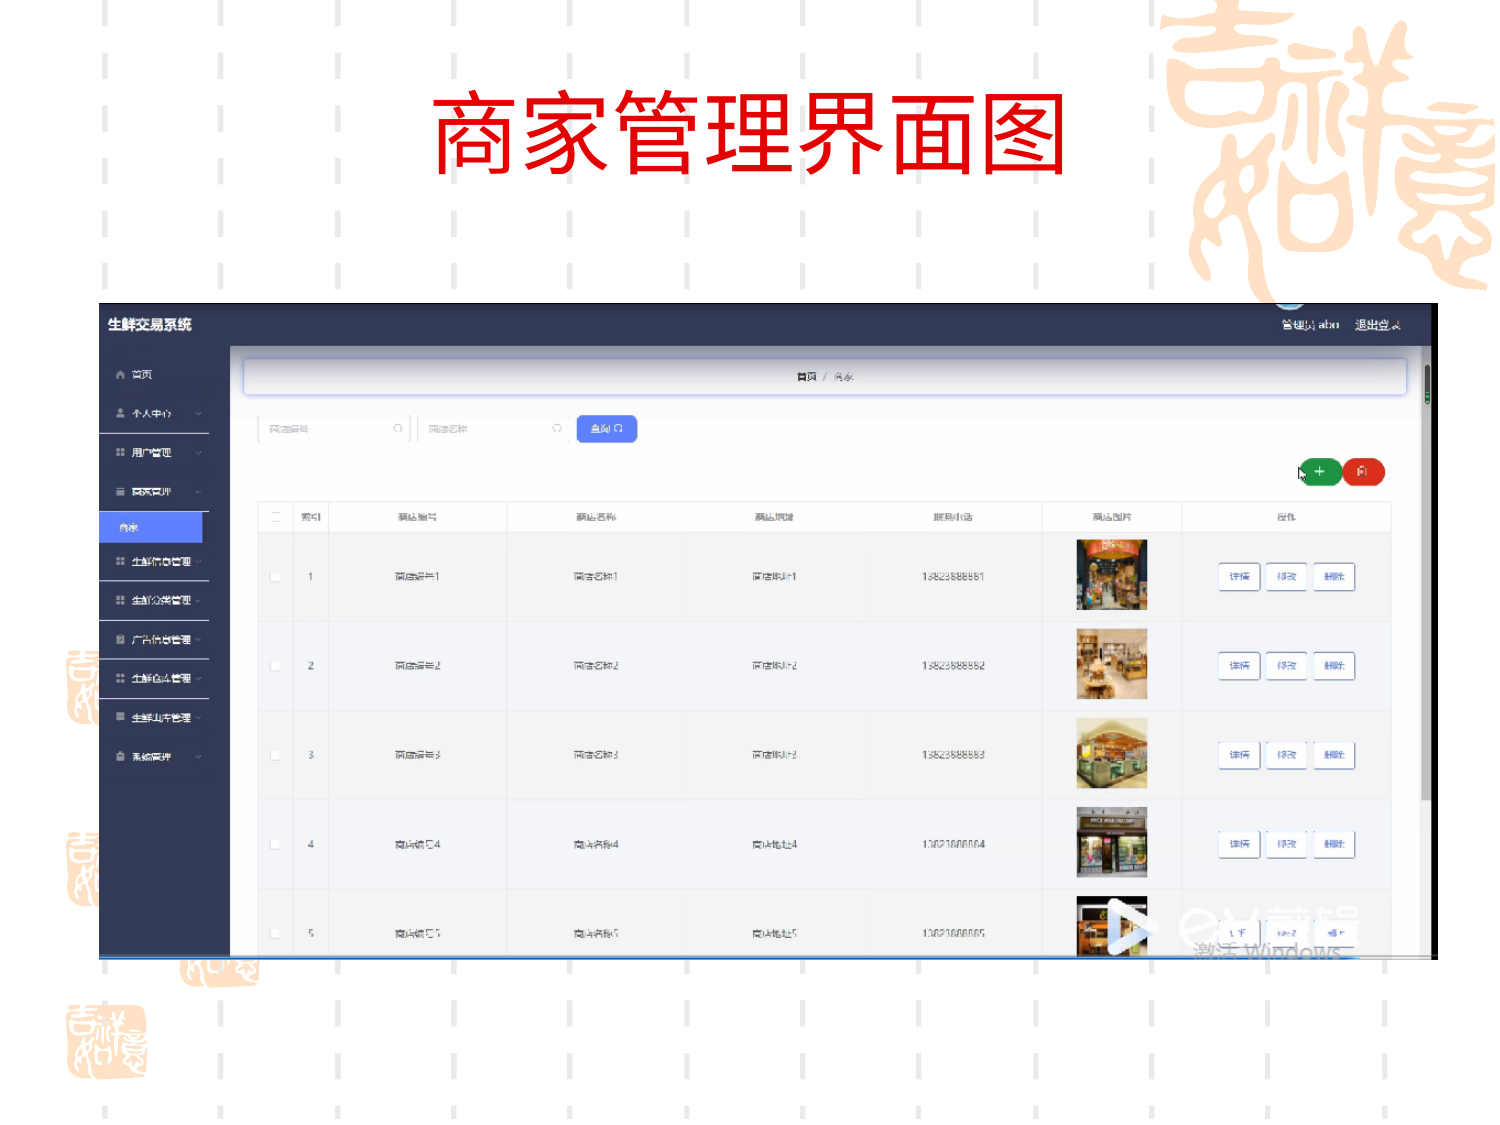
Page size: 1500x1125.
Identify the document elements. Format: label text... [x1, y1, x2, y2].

title 商家管理界面图 [48, 37, 1451, 226]
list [99, 302, 1438, 960]
